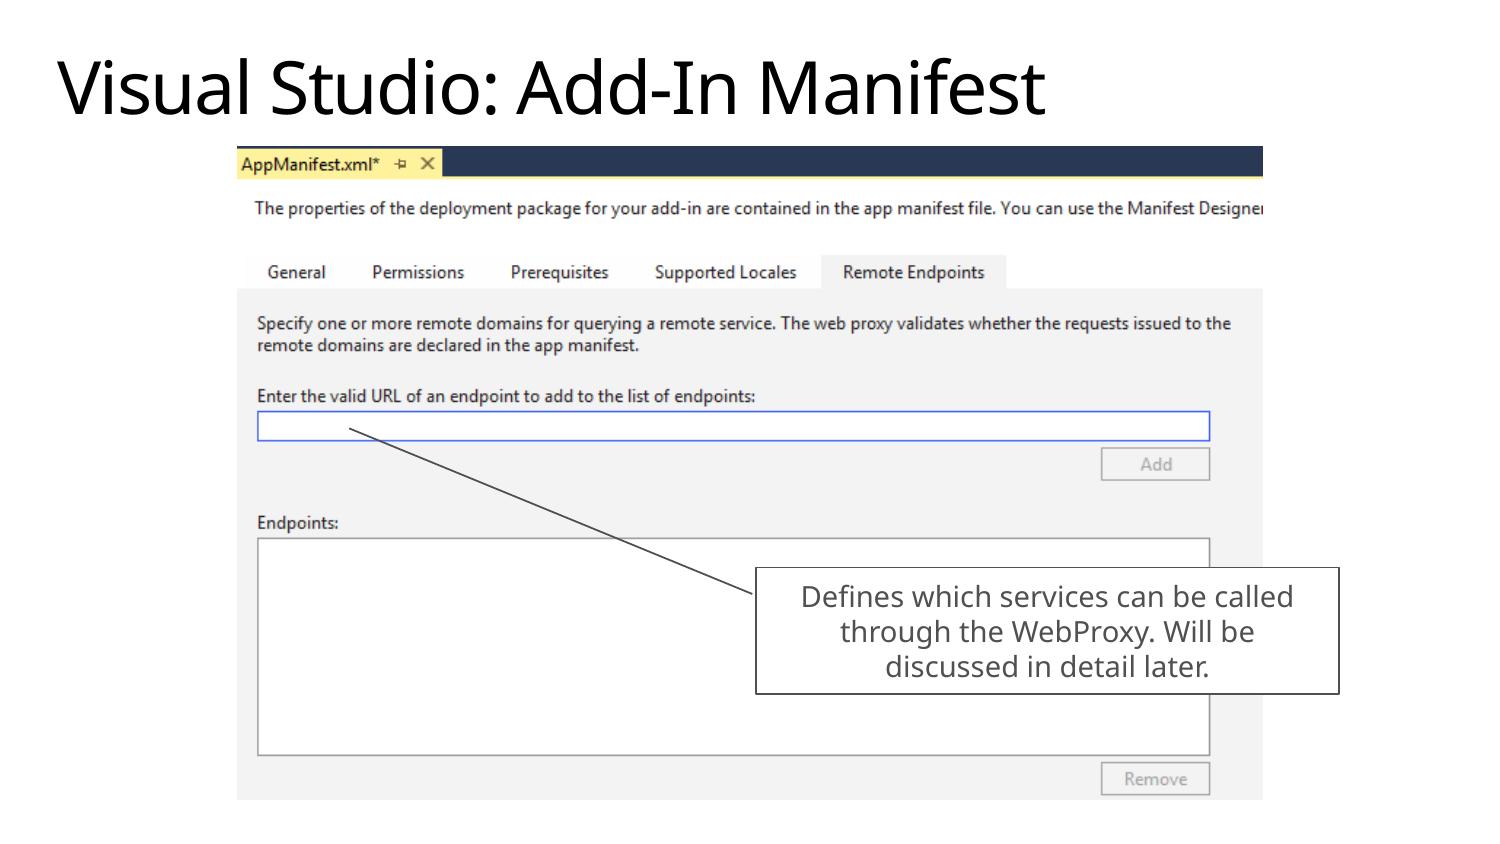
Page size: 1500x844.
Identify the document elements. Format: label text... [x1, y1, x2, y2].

text_box Defines which services can be called through the WebProxy. Will be discussed in detail later. [1263, 567, 1340, 695]
picture [237, 145, 1263, 801]
title Visual Studio: Add-In Manifest [33, 35, 1468, 147]
